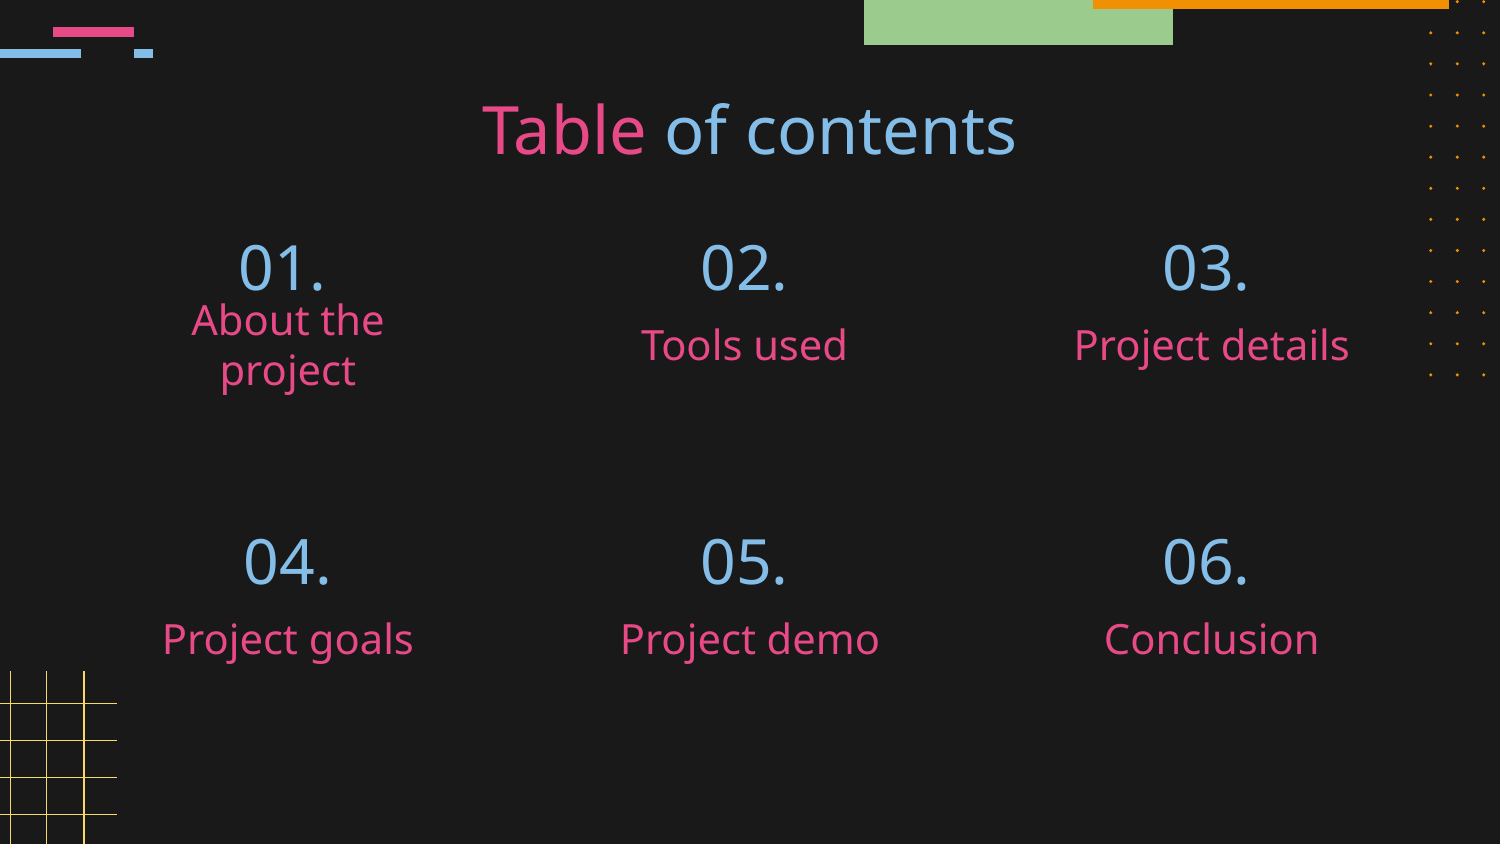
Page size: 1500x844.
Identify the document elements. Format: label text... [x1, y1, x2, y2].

title Tools used [580, 300, 920, 388]
title Project goals [118, 594, 458, 682]
title Project details [1041, 300, 1382, 388]
title Table of contents [118, 88, 1382, 167]
title 05. [671, 530, 818, 590]
title 03. [1133, 235, 1280, 295]
title 01. [209, 235, 356, 295]
title 04. [214, 530, 362, 590]
title 06. [1133, 530, 1280, 590]
title Project demo [580, 594, 920, 682]
title Conclusion [1041, 594, 1382, 682]
title About the project [118, 300, 458, 388]
title 02. [671, 235, 818, 295]
